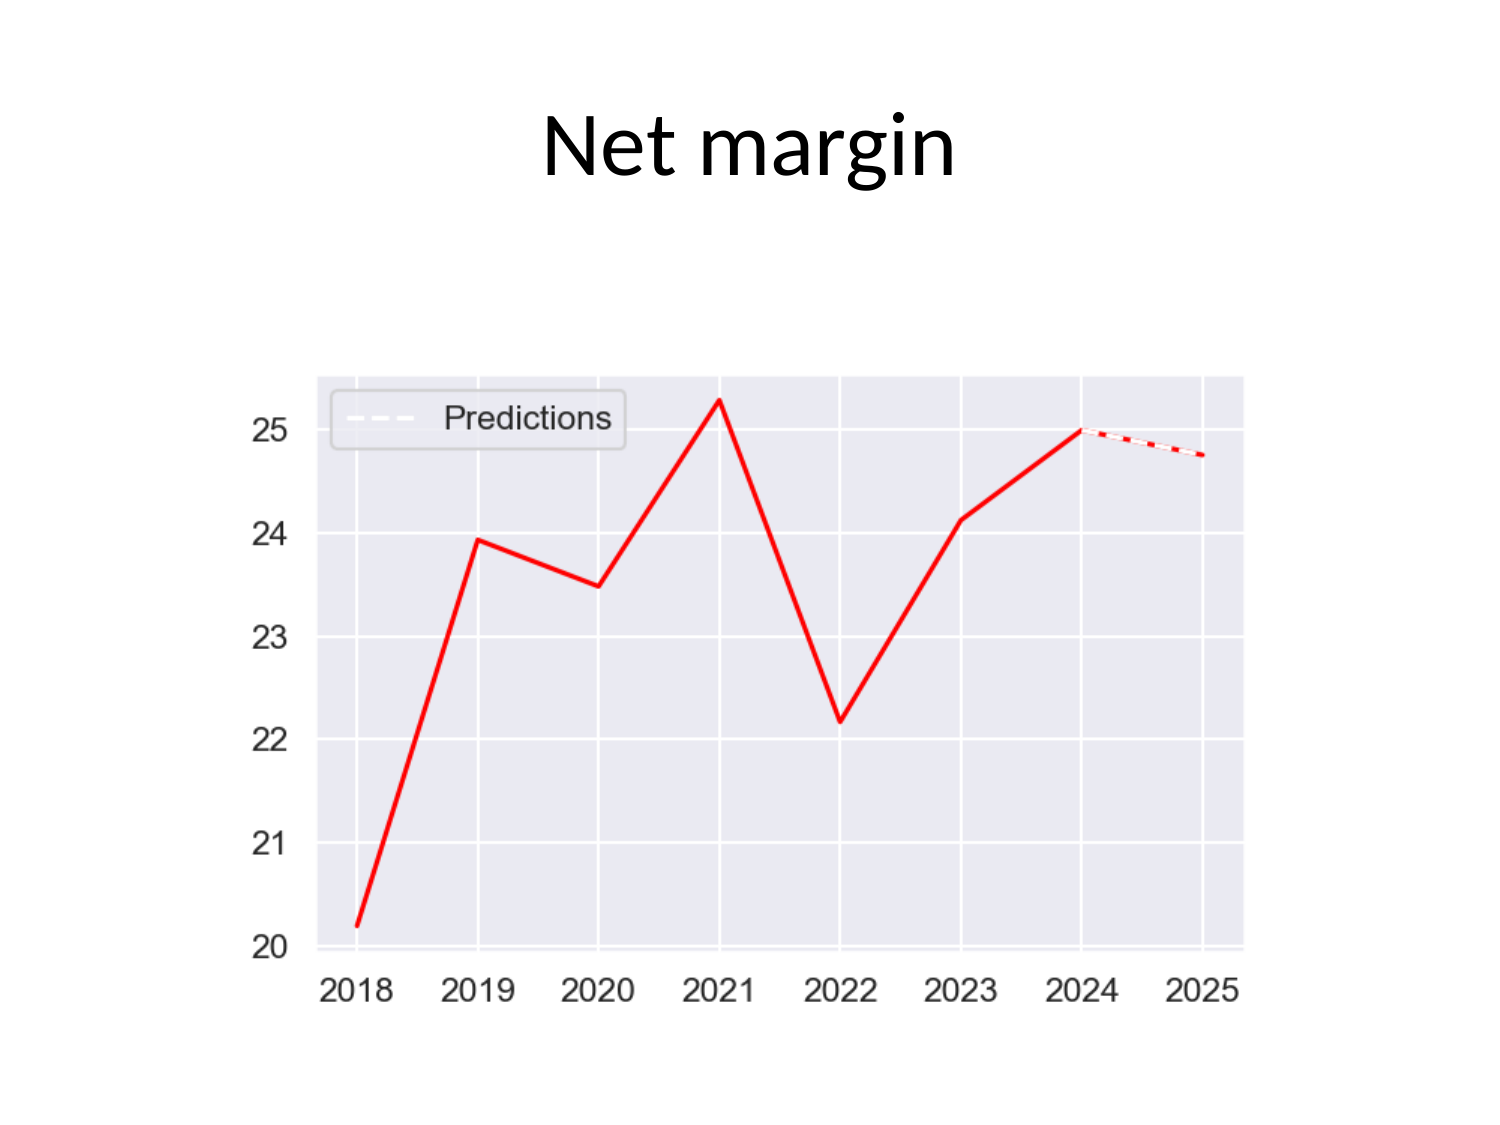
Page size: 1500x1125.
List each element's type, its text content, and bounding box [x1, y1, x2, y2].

picture [164, 284, 1366, 1036]
title Net margin [75, 45, 1425, 233]
